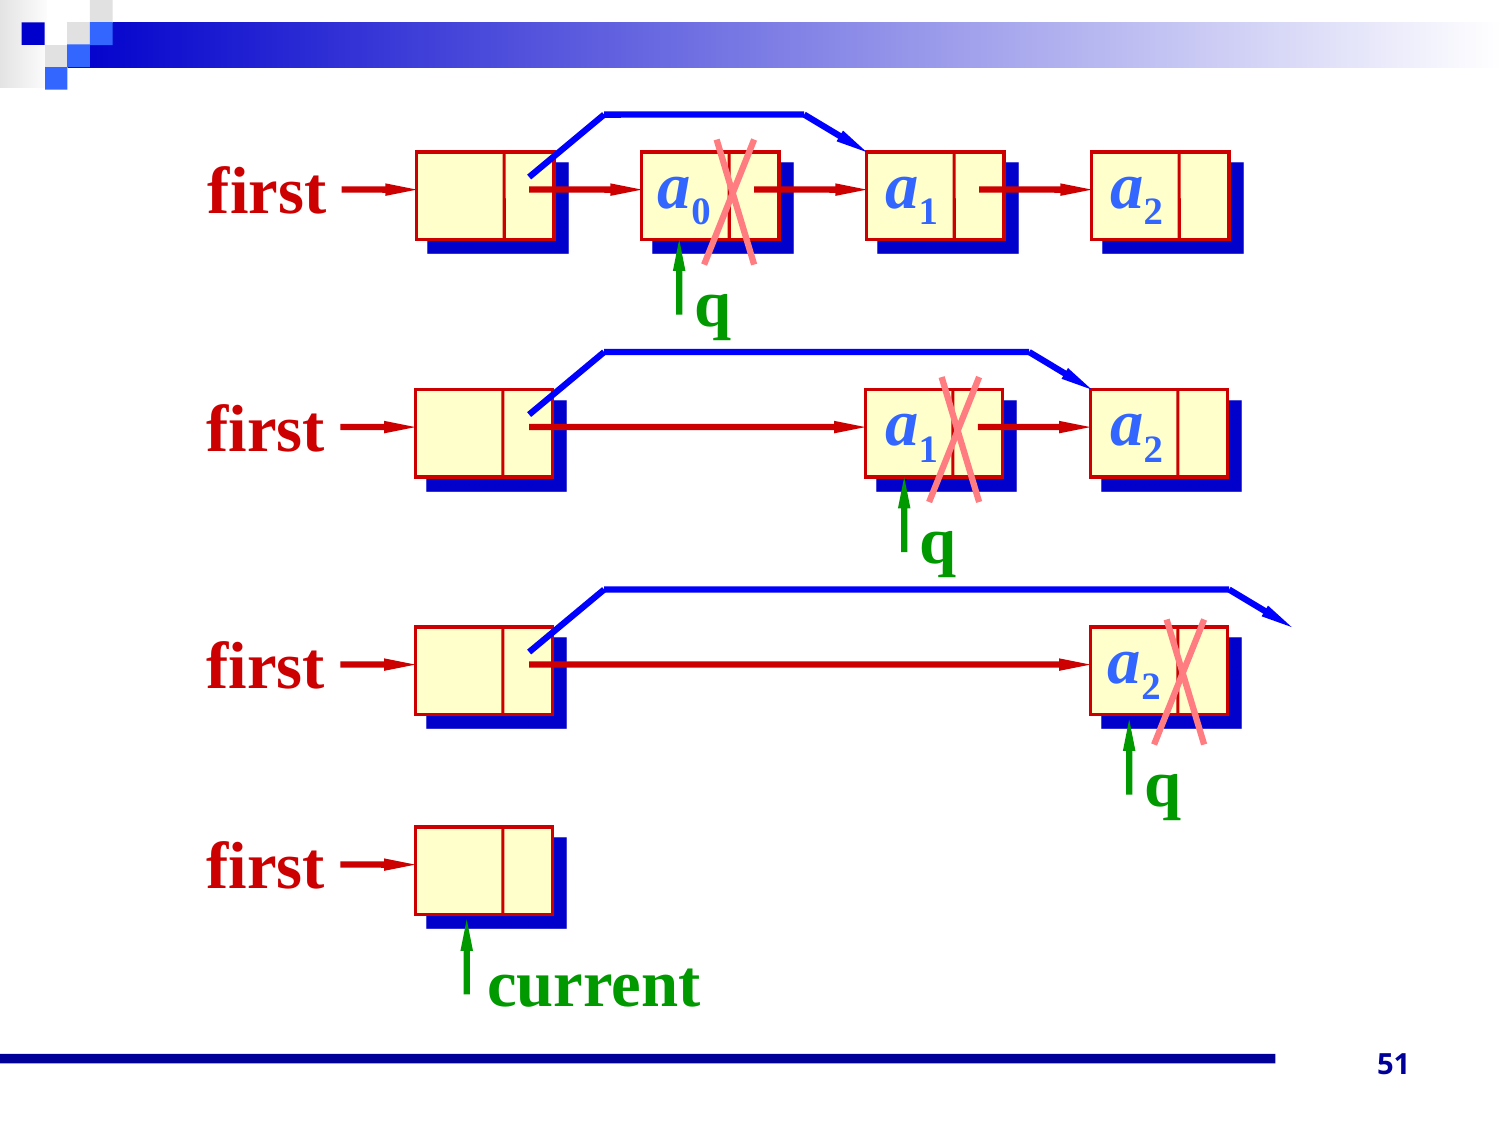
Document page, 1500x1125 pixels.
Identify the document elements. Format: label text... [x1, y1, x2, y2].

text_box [191, 114, 1292, 1028]
slide_number 51 [1074, 1017, 1425, 1093]
